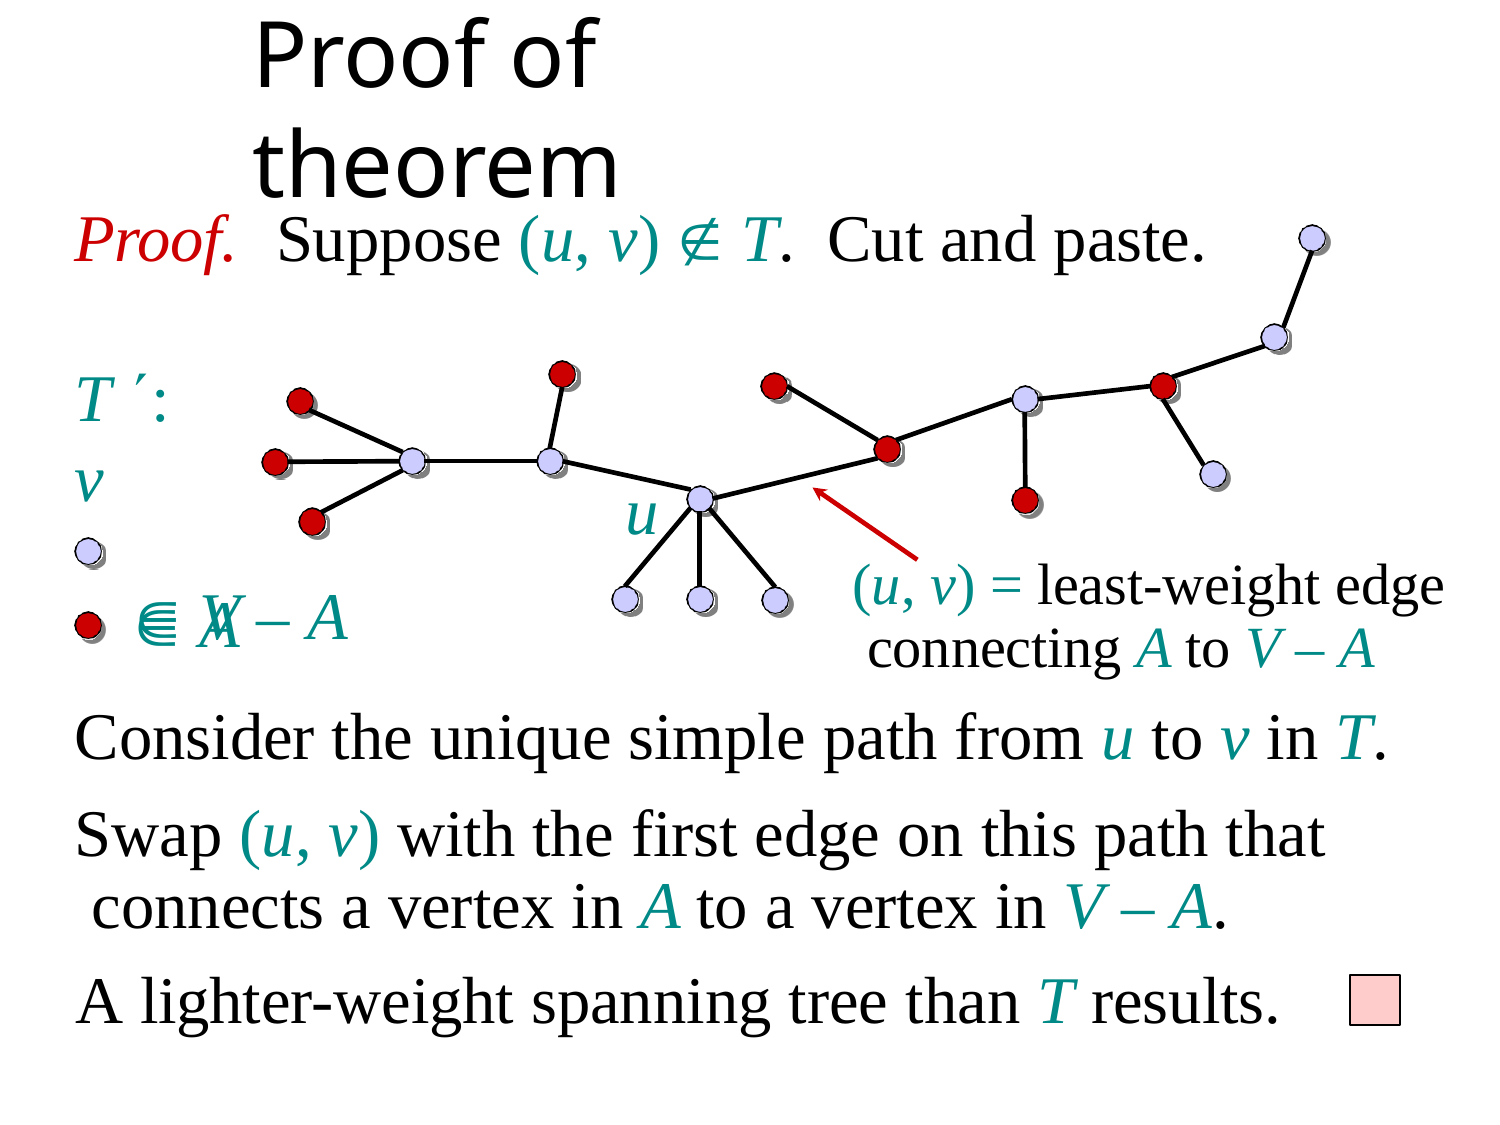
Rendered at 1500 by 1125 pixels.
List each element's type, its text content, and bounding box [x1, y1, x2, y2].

text_box T : v  A [72, 353, 908, 661]
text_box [1348, 973, 1401, 1026]
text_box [74, 611, 106, 644]
text_box Consider the unique simple path from u to v in T. Swap (u, v) with the first edge on this path that connects a vertex in A to a vertex in V – A. A lighter-weight spanning tree than T results. [72, 674, 1390, 1037]
text_box Proof. Suppose (u, v)  T. Cut and paste. [72, 192, 1208, 275]
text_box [812, 487, 920, 563]
text_box (u, v) = least-weight edge connecting A to V – A [850, 542, 1450, 679]
title Proof of theorem [250, 0, 921, 192]
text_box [74, 537, 106, 570]
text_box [261, 224, 1331, 618]
